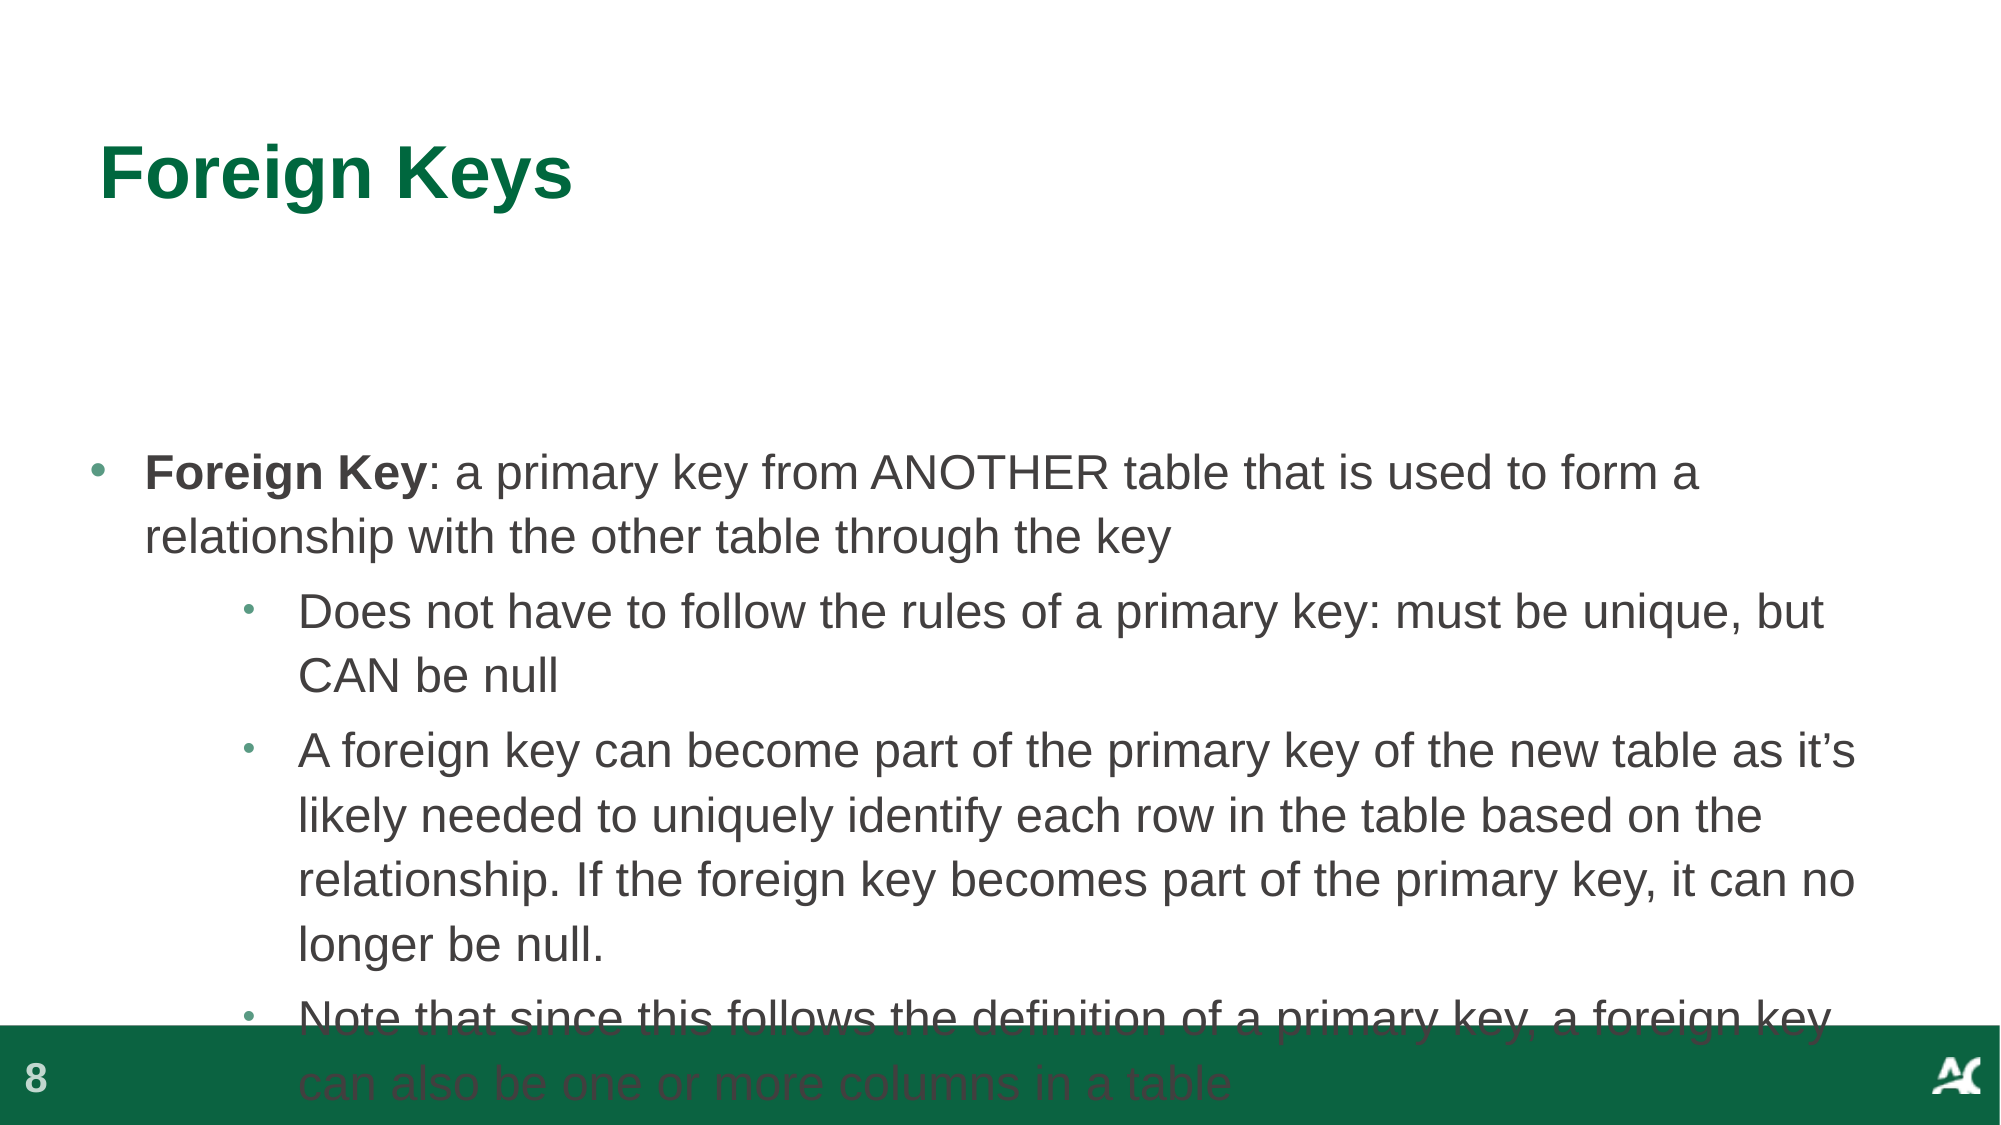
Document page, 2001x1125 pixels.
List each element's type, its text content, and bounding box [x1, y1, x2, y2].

slide_number 8 [24, 1045, 90, 1106]
list Foreign Key: a primary key from ANOTHER table that is used to form a relationship with the other table through the key Does not have to follow the rules of a primary key: must be unique, but CAN be null A foreign key can become part of the primary key of the new table as it’s likely needed to uniquely identify each row in the table based on the relationship. If the foreign key becomes part of the primary key, it can no longer be null. Note that since this follows the definition of a primary key, a foreign key can also be one or more columns in a table Uniquely identifies a row in another table [89, 434, 1872, 1125]
title Foreign Keys [99, 94, 1882, 259]
